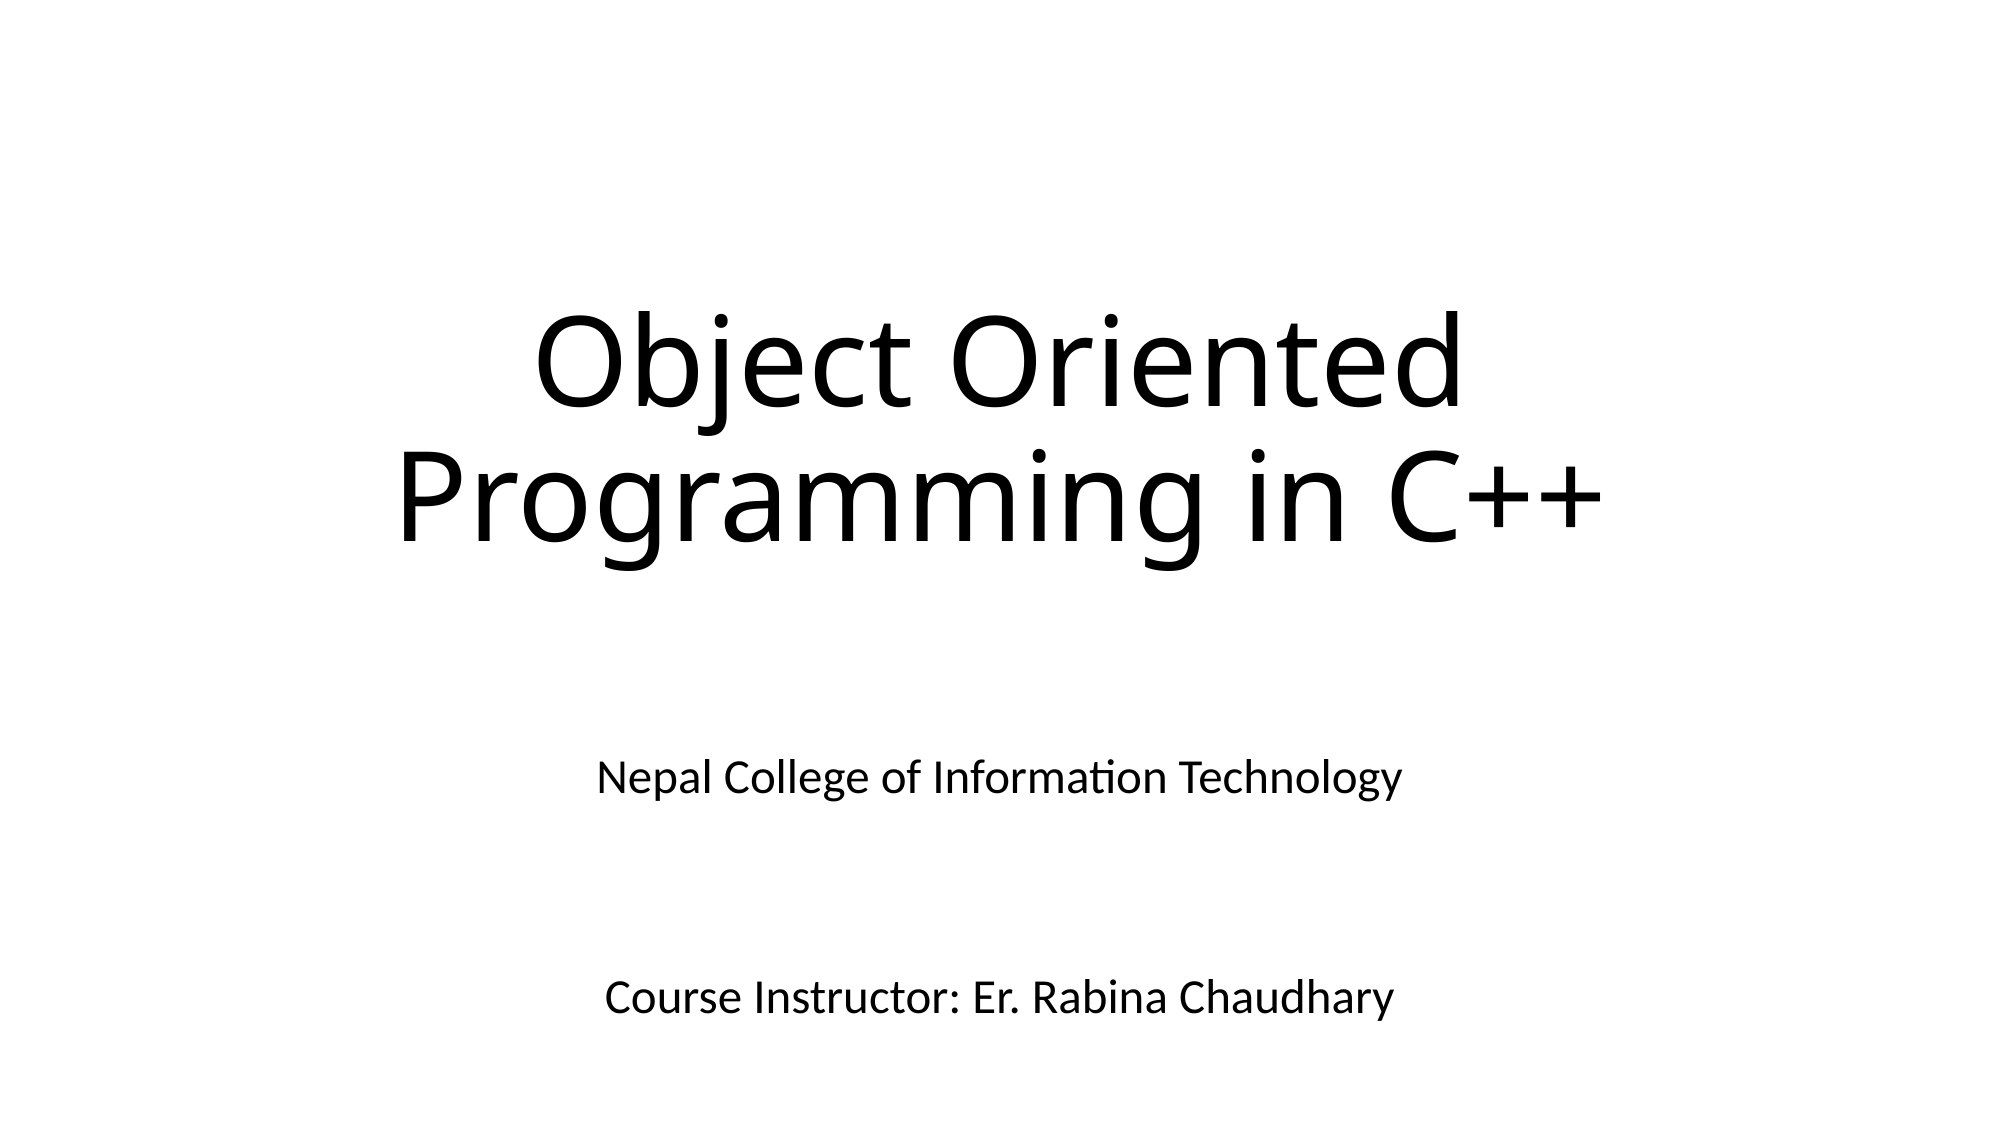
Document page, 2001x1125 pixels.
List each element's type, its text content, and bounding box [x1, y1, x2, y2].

title Object Oriented Programming in C++ [249, 184, 1750, 576]
subtitle Nepal College of Information Technology Course Instructor: Er. Rabina Chaudhary [249, 590, 1750, 1034]
